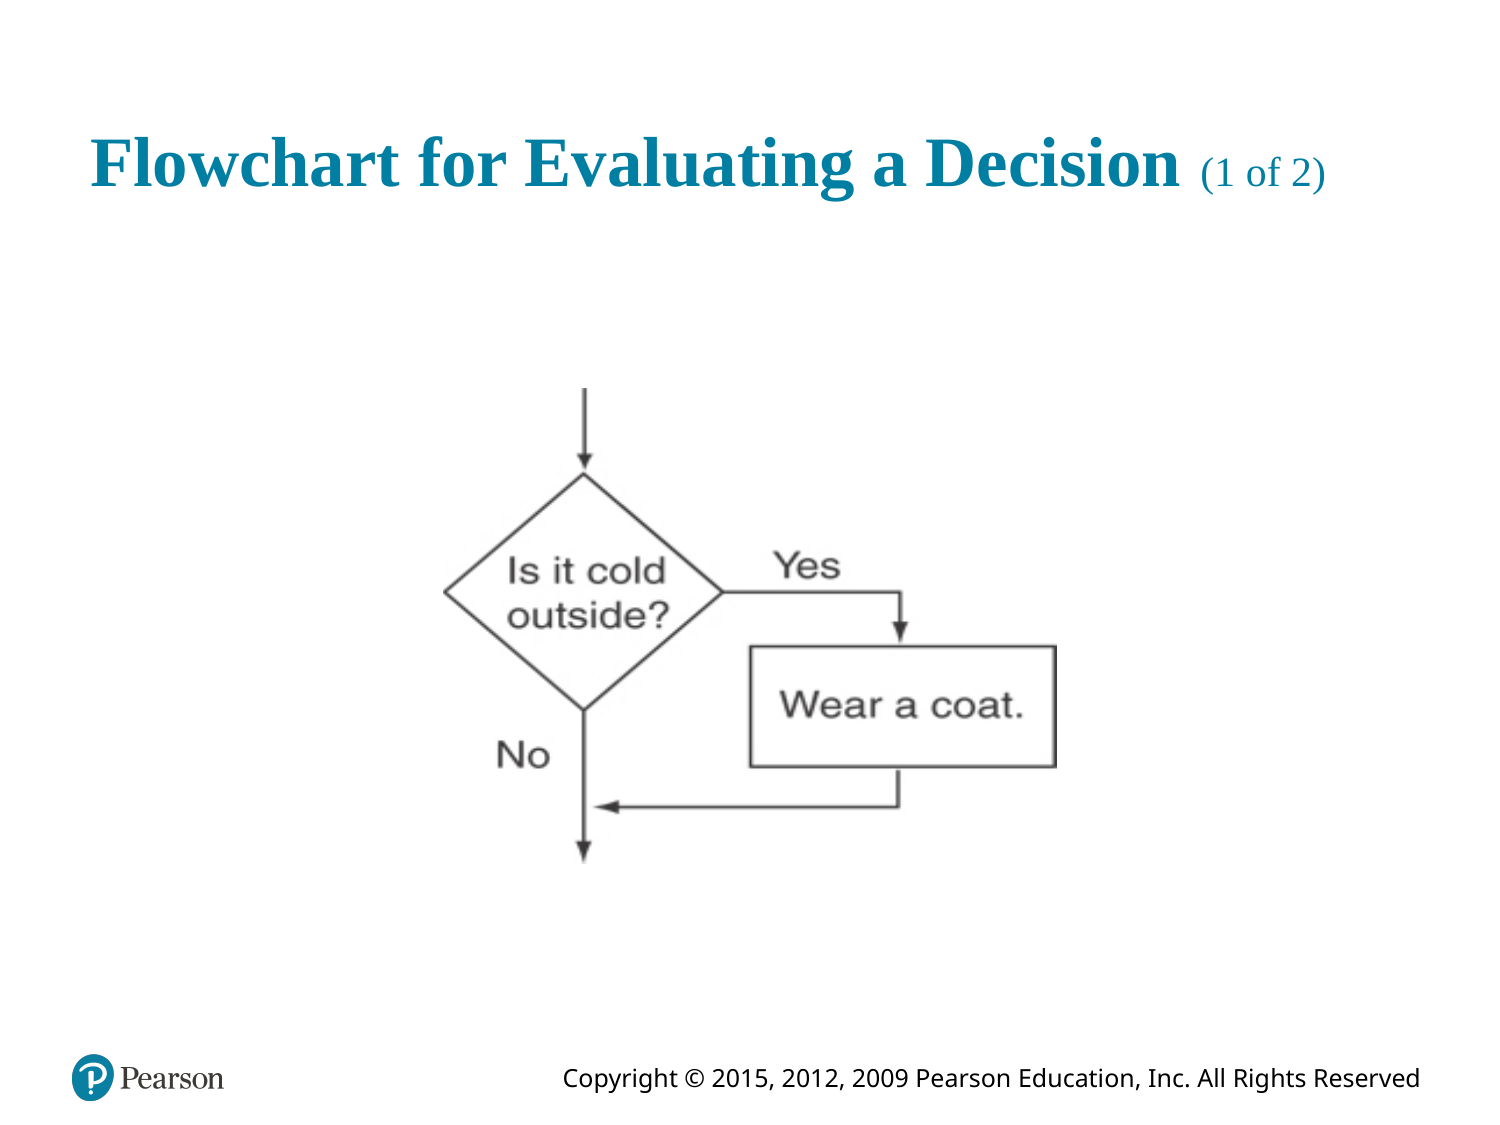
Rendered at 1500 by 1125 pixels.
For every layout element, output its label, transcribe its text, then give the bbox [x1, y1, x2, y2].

title Flowchart for Evaluating a Decision (1 of 2) [75, 0, 1425, 216]
picture [72, 1054, 88, 1070]
picture [98, 1054, 224, 1101]
picture [80, 1063, 106, 1088]
picture [443, 388, 1057, 864]
picture [72, 1087, 83, 1101]
